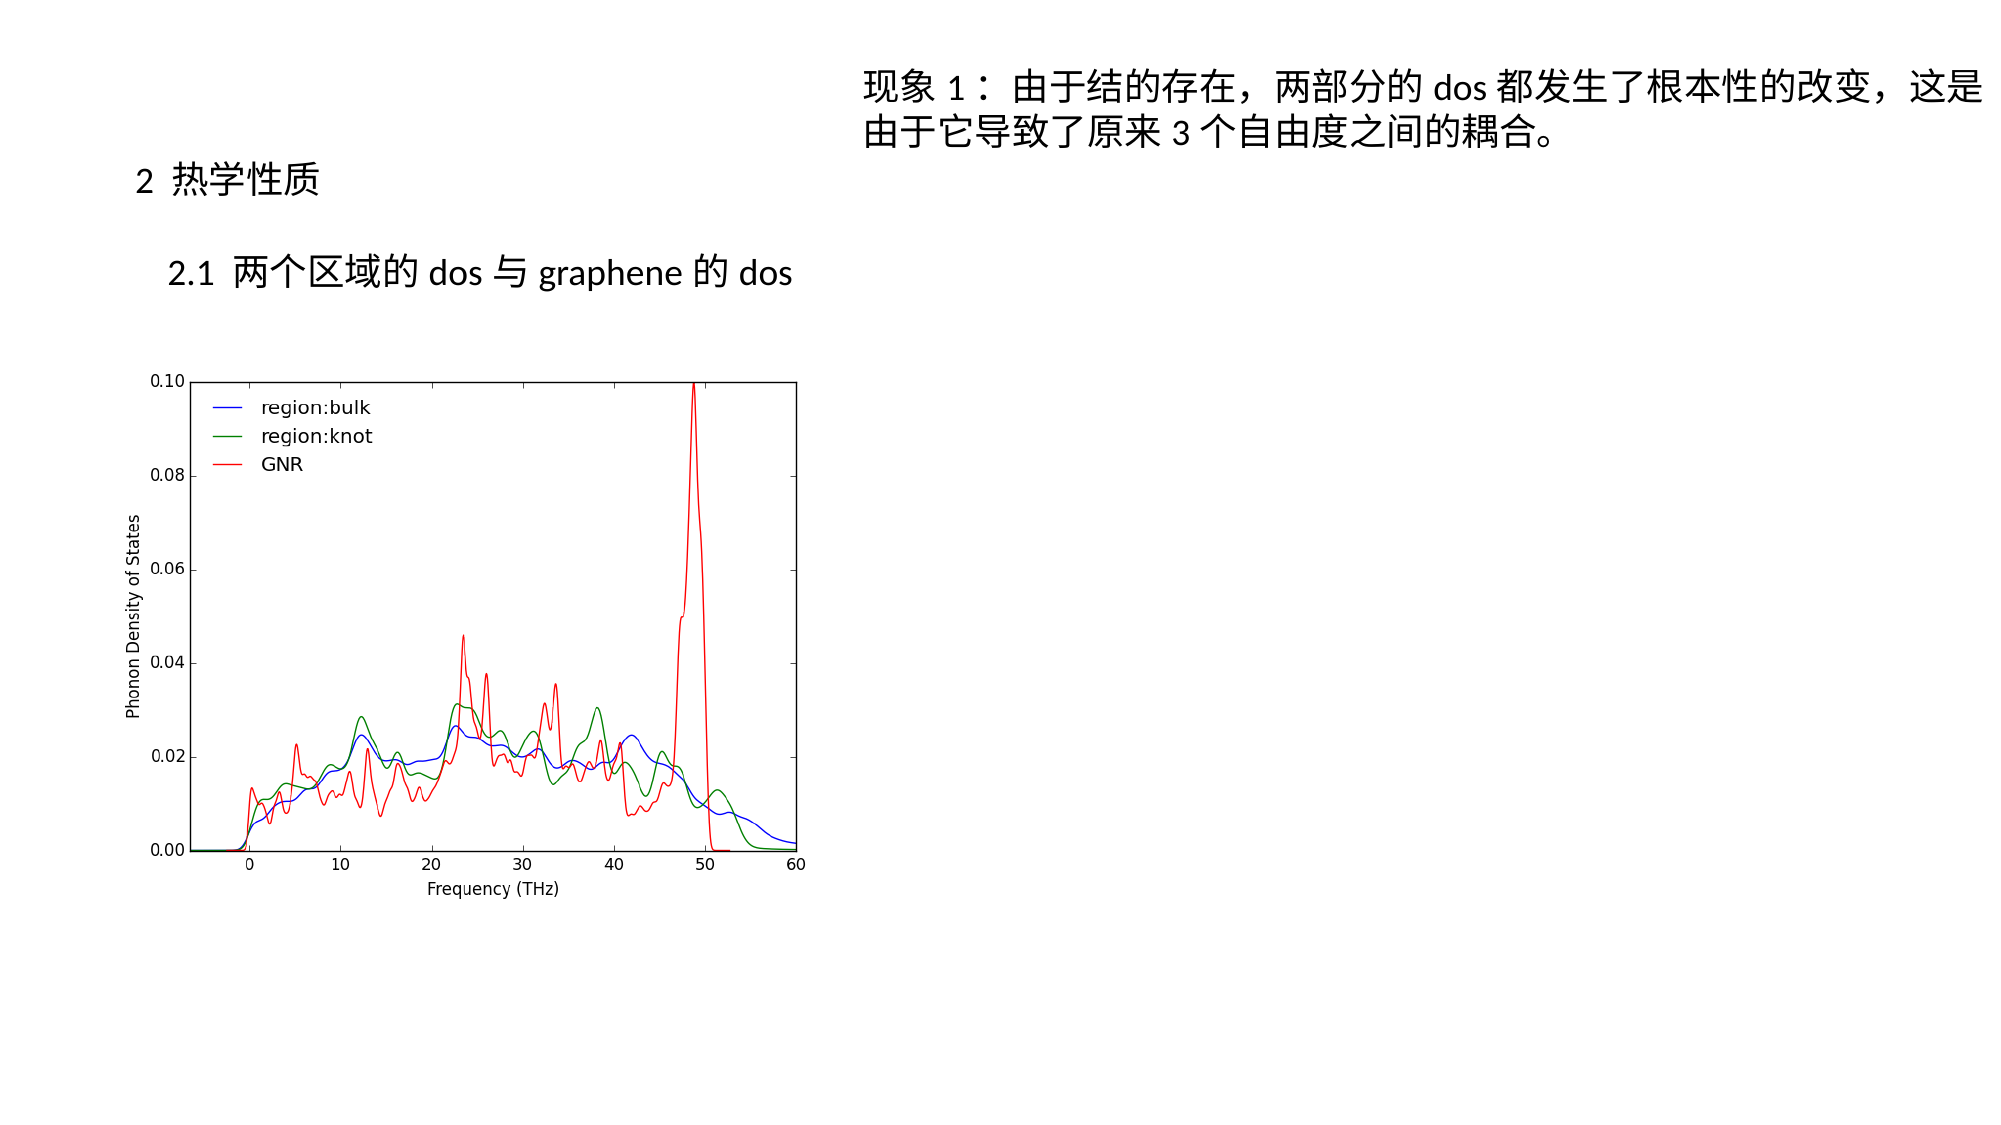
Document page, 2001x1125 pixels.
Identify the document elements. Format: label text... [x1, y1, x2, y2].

text_box 2.1 两个区域的dos与graphene的dos [152, 240, 843, 300]
picture [116, 363, 814, 908]
text_box 2 热学性质 [120, 148, 467, 209]
text_box 现象1：由于结的存在，两部分的dos都发生了根本性的改变，这是由于它导致了原来3个自由度之间的耦合。 [847, 55, 2000, 161]
